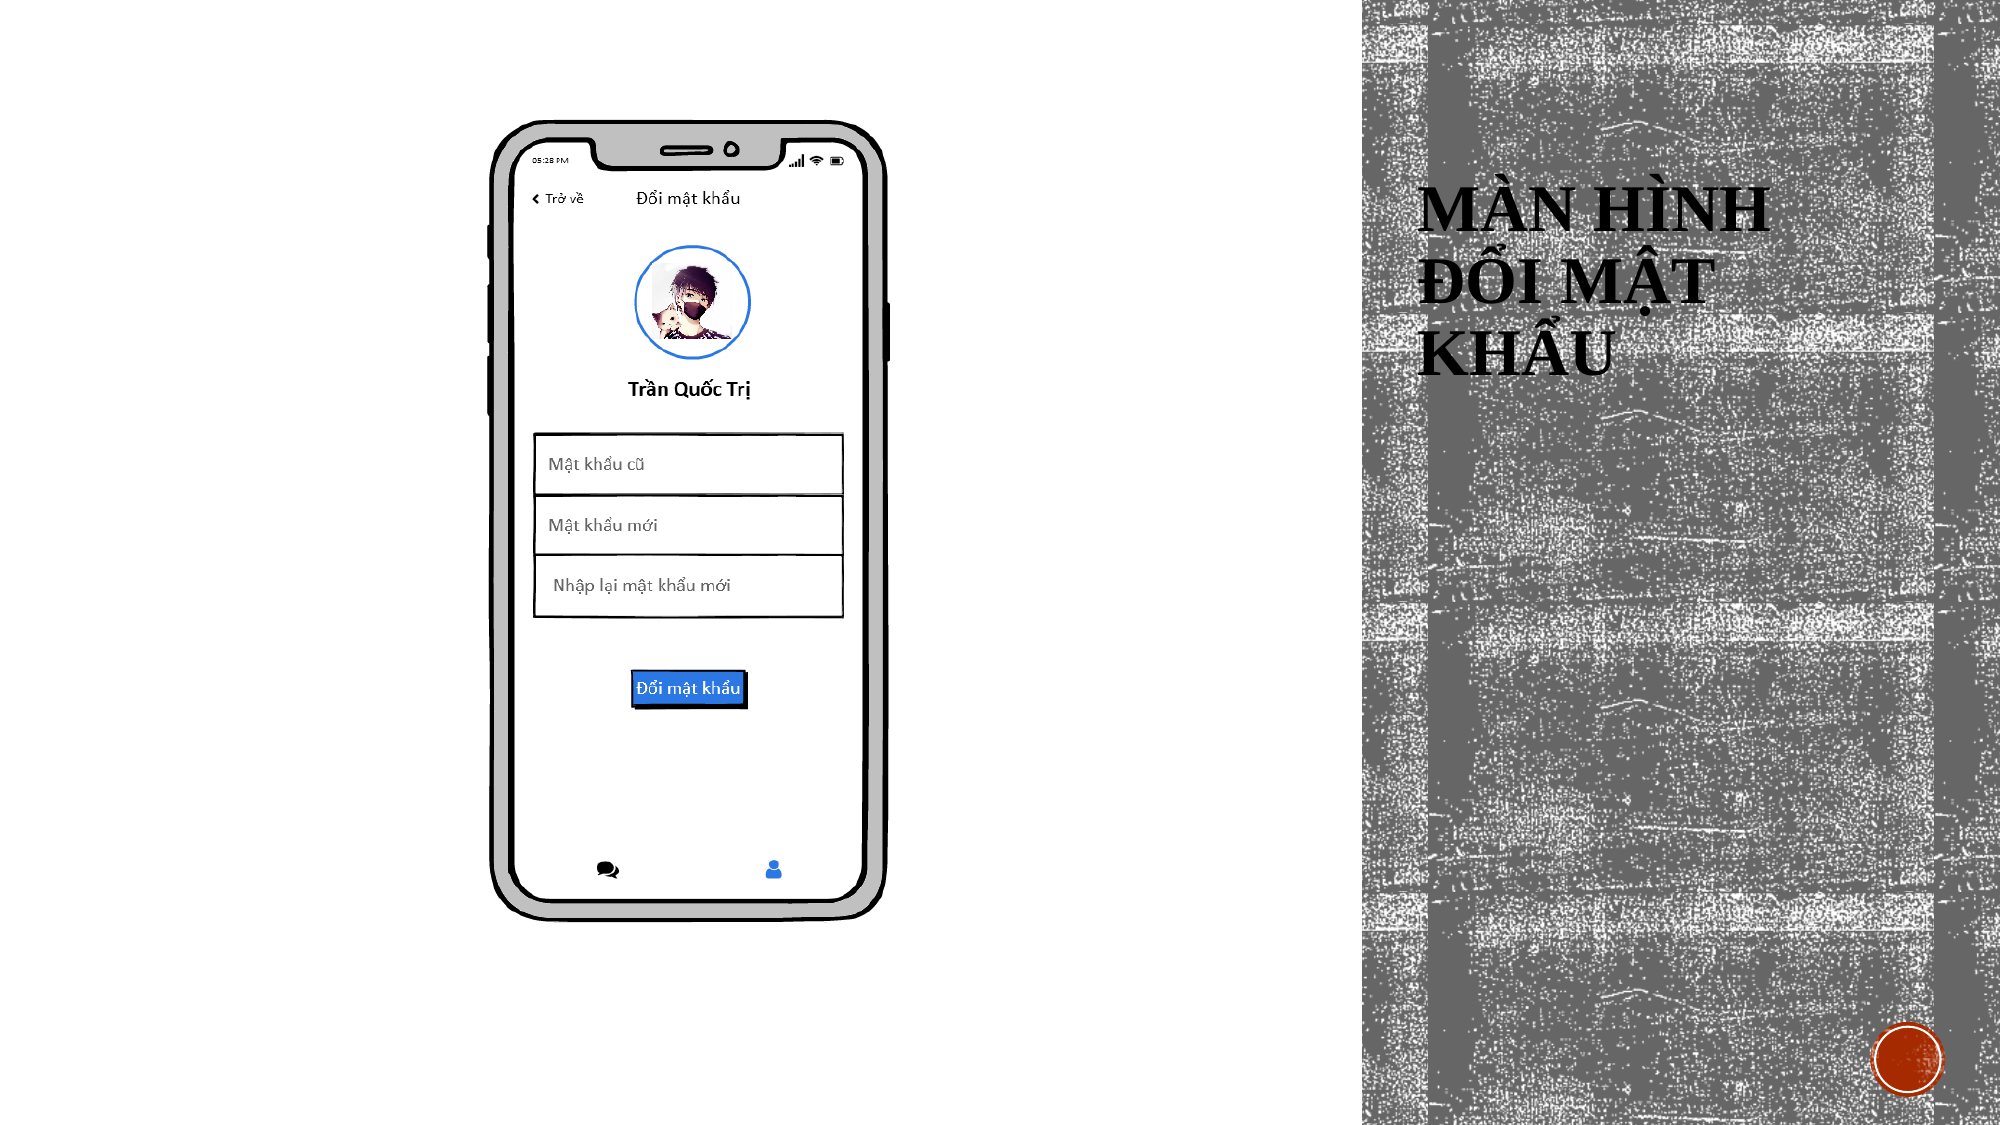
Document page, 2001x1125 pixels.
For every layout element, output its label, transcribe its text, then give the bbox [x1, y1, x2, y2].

title Màn hình đổi mật khẩu [1402, 112, 1928, 398]
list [419, 114, 959, 936]
